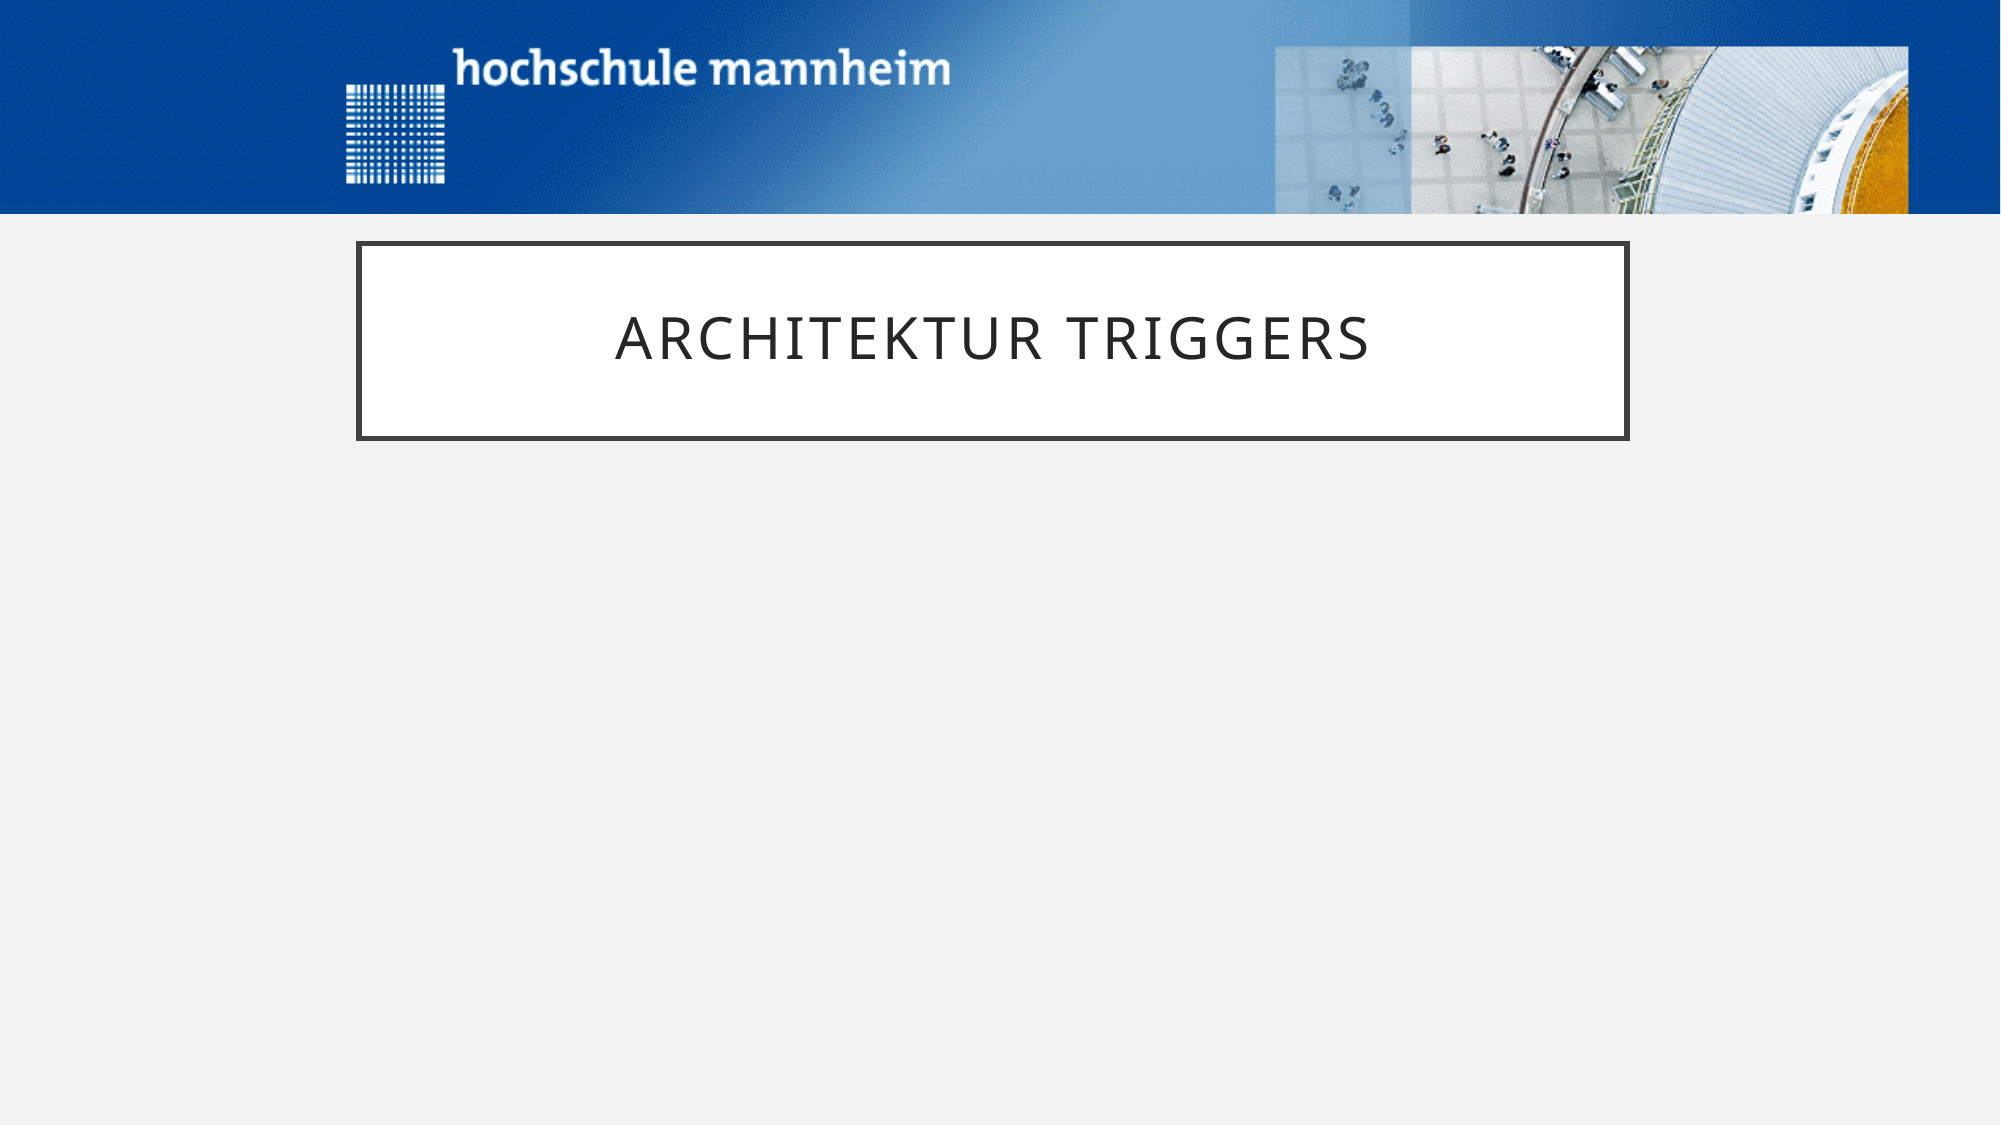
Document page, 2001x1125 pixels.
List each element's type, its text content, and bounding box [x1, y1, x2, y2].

title ARCHITEKTUR TRIGGERS [356, 241, 1630, 441]
picture [0, 0, 2001, 214]
